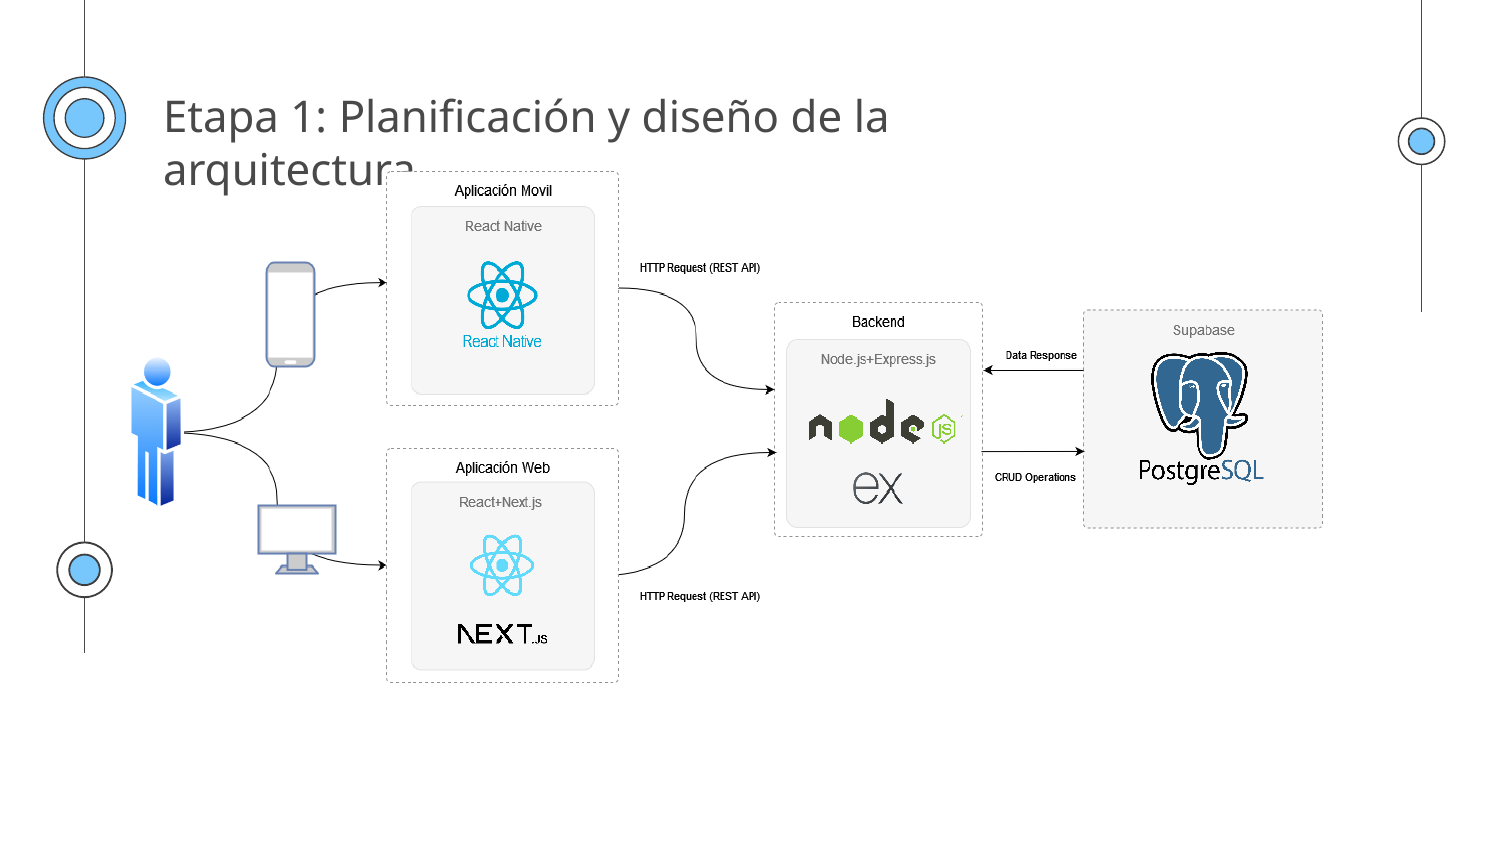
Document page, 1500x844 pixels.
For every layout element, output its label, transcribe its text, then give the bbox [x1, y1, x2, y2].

picture [128, 171, 1405, 691]
title Etapa 1: Planificación y diseño de la arquitectura [148, 74, 1134, 170]
